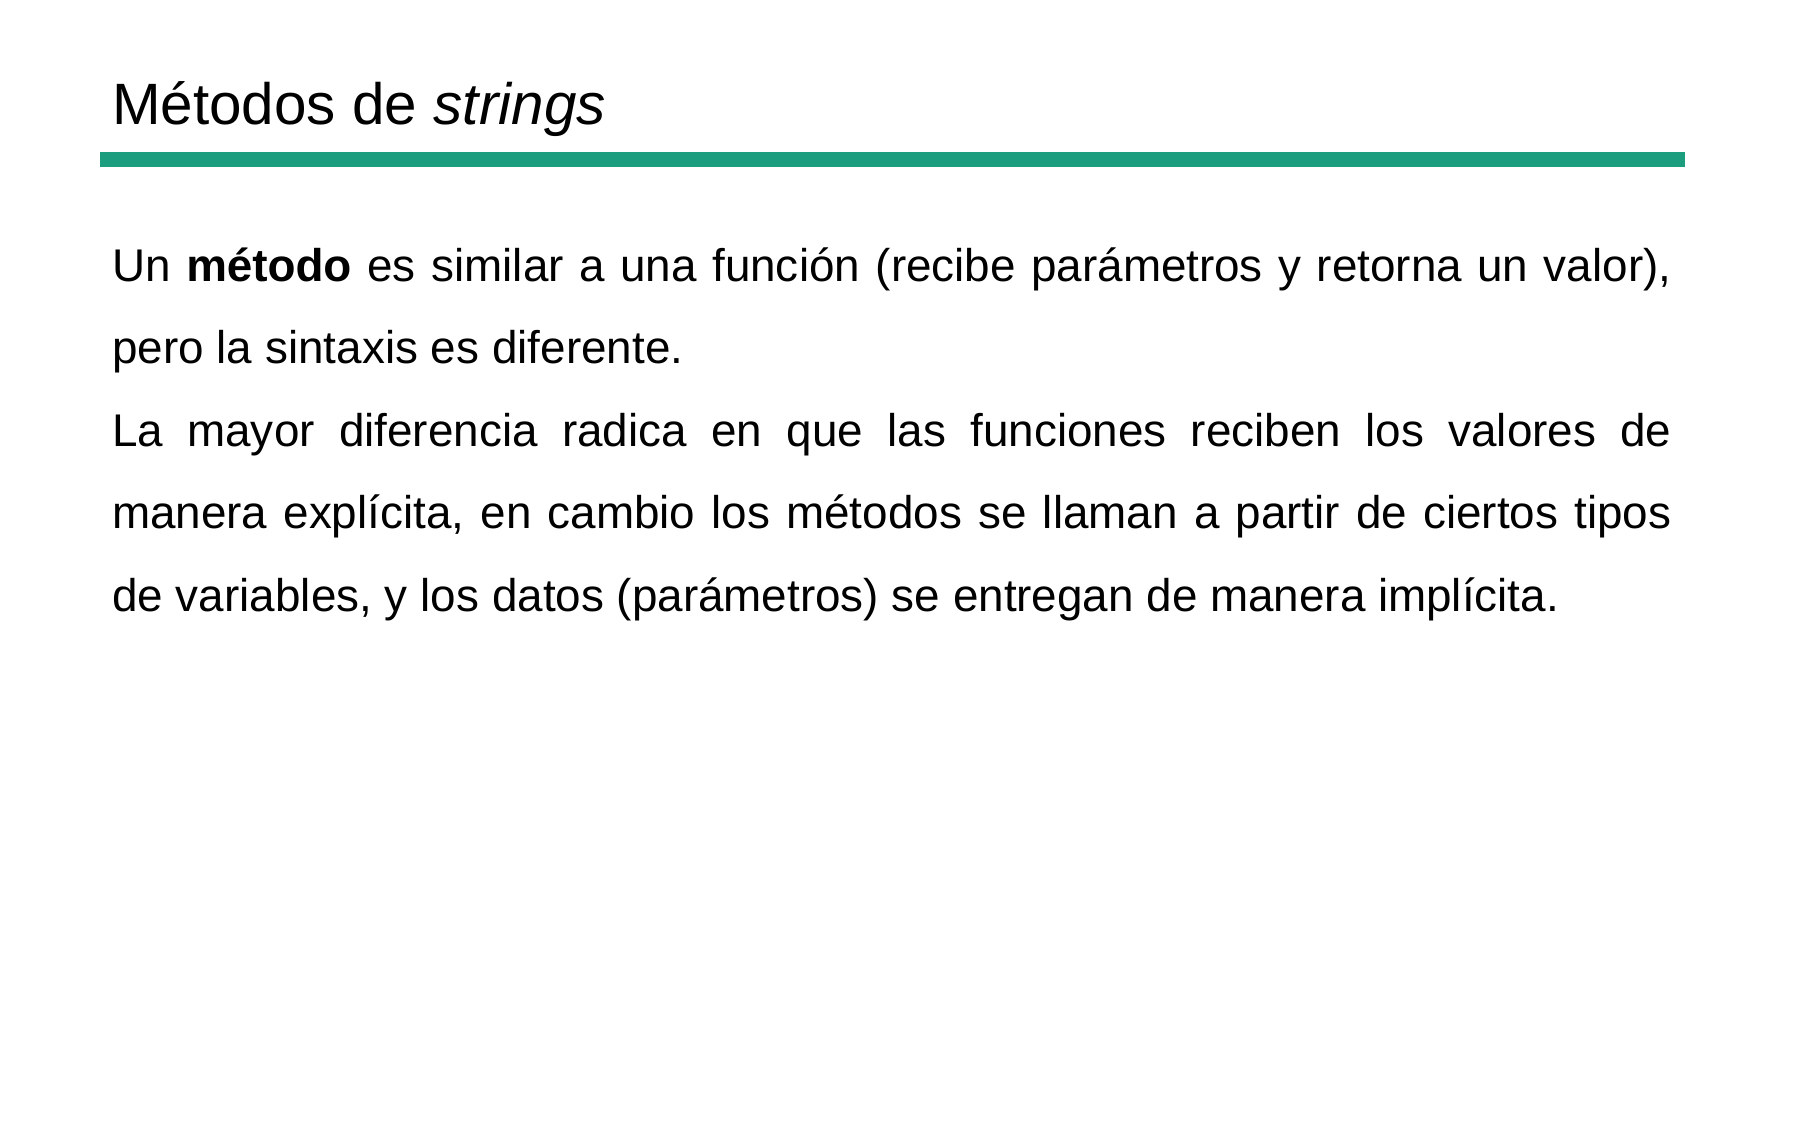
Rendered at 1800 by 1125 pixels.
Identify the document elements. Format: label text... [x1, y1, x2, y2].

text_box Métodos de strings [97, 59, 1688, 144]
text_box [95, 148, 1689, 171]
text_box Un método es similar a una función (recibe parámetros y retorna un valor), pero la sintaxis es diferente. La mayor diferencia radica en que las funciones reciben los valores de manera explícita, en cambio los métodos se llaman a partir de ciertos tipos de variables, y los datos (parámetros) se entregan de manera implícita. [97, 200, 1688, 628]
